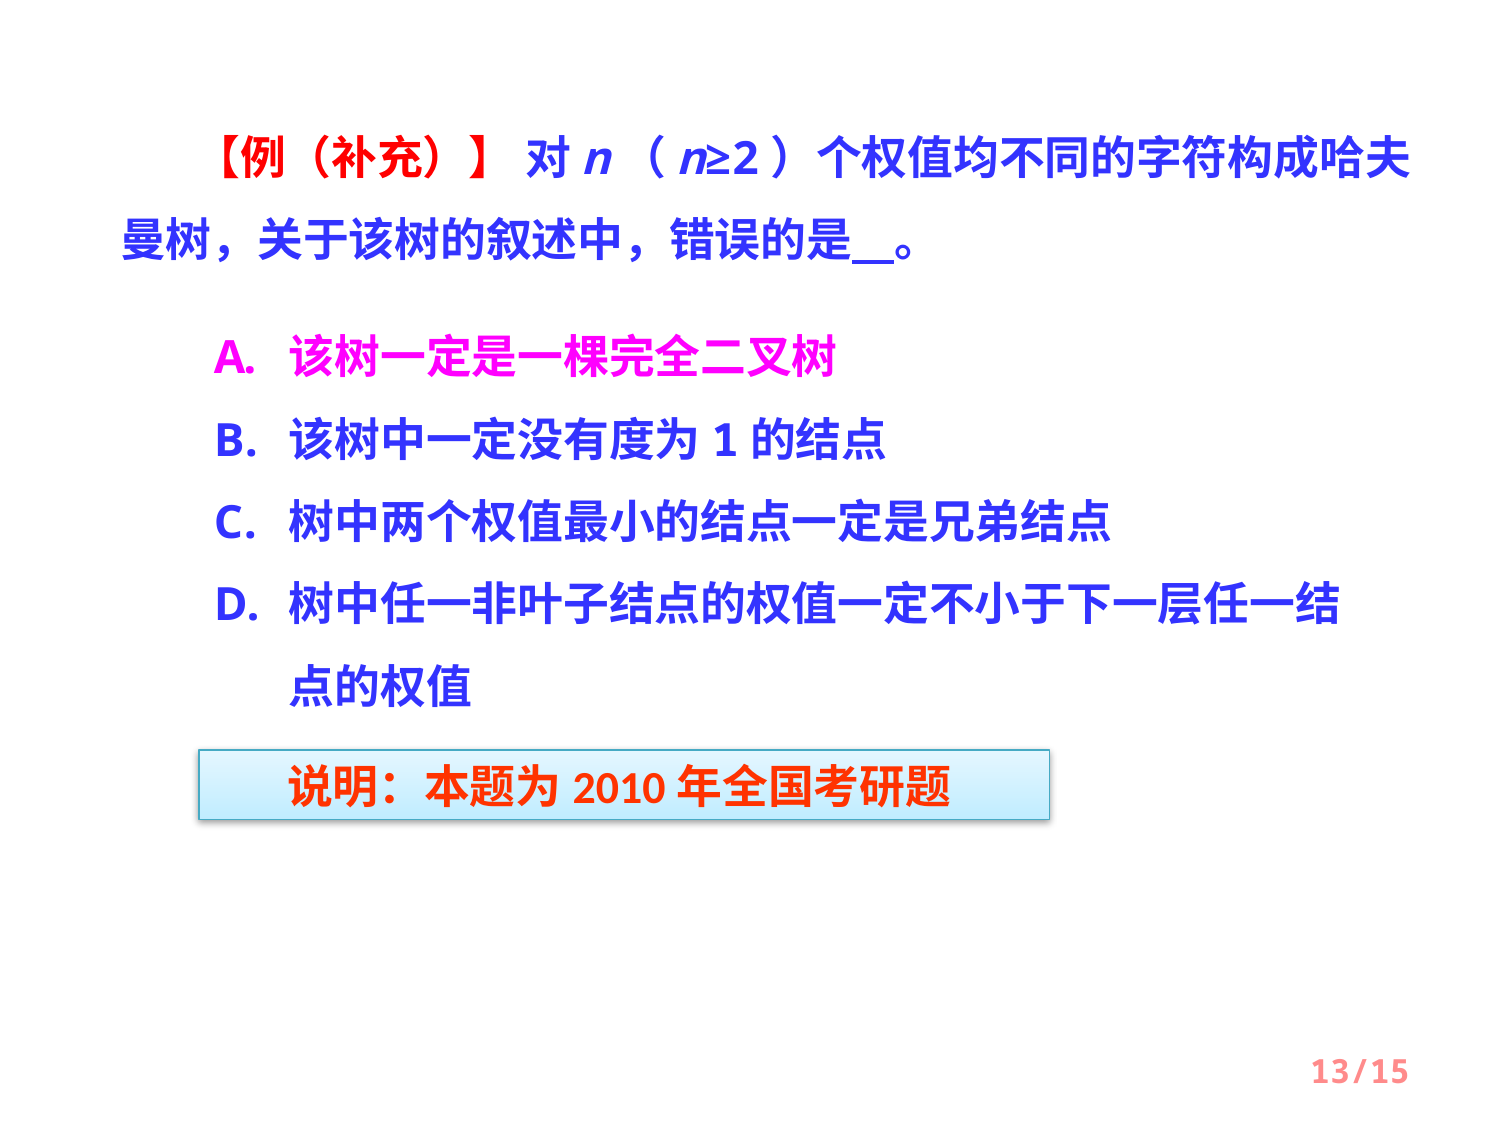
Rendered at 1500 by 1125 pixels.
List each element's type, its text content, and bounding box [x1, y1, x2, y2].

text_box 【例（补充）】 对n（n≥2）个权值均不同的字符构成哈夫曼树，关于该树的叙述中，错误的是 。 [105, 93, 1430, 274]
slide_number 13/15 [1074, 1042, 1425, 1103]
text_box 说明：本题为2010年全国考研题 [198, 749, 1050, 820]
text_box 该树一定是一棵完全二叉树 该树中一定没有度为1的结点 树中两个权值最小的结点一定是兄弟结点 树中任一非叶子结点的权值一定不小于下一层任一结点的权值 [199, 292, 1360, 720]
